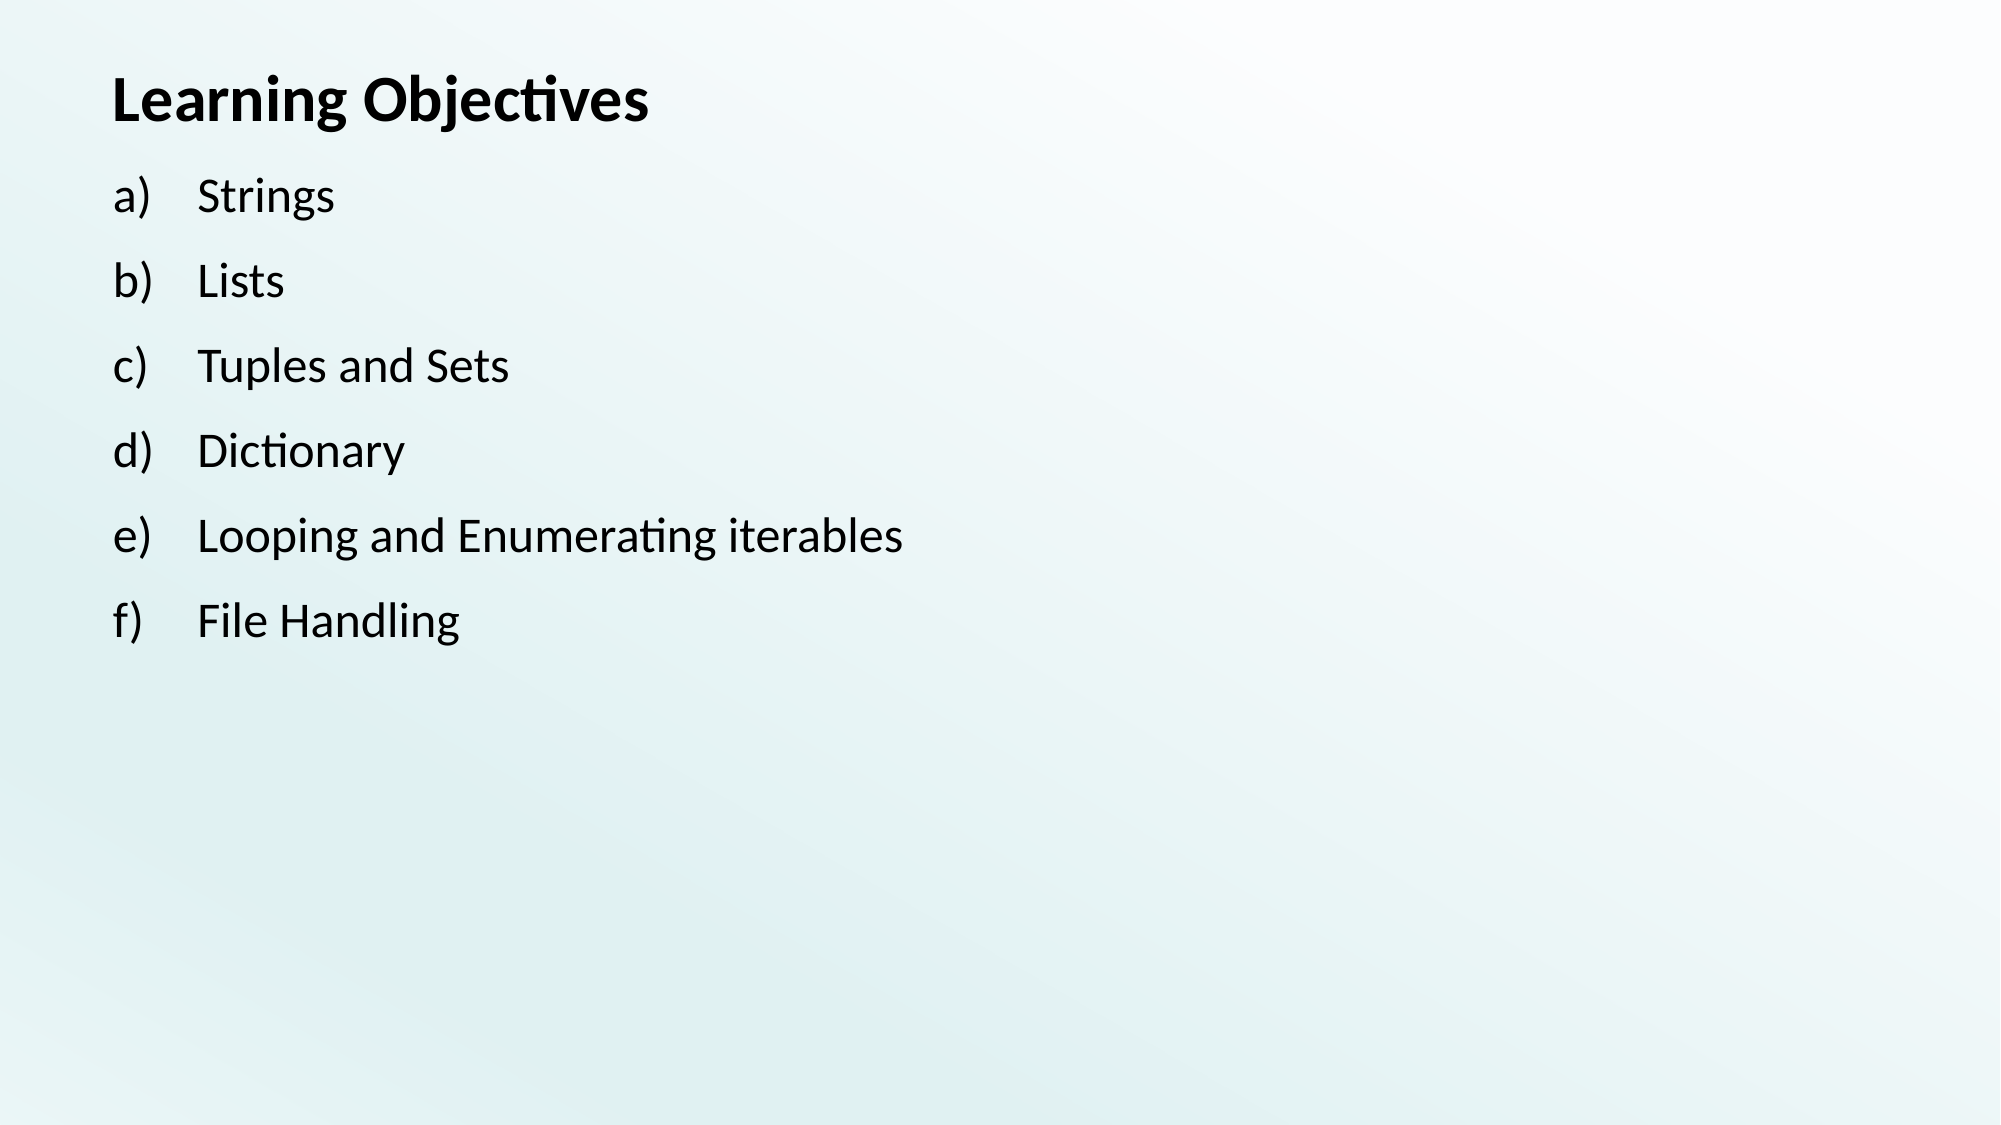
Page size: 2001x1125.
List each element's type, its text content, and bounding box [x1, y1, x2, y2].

title Learning Objectives [112, 55, 1888, 135]
picture [0, 0, 2000, 1125]
list Strings Lists Tuples and Sets Dictionary Looping and Enumerating iterables File Handling [112, 162, 1888, 1025]
